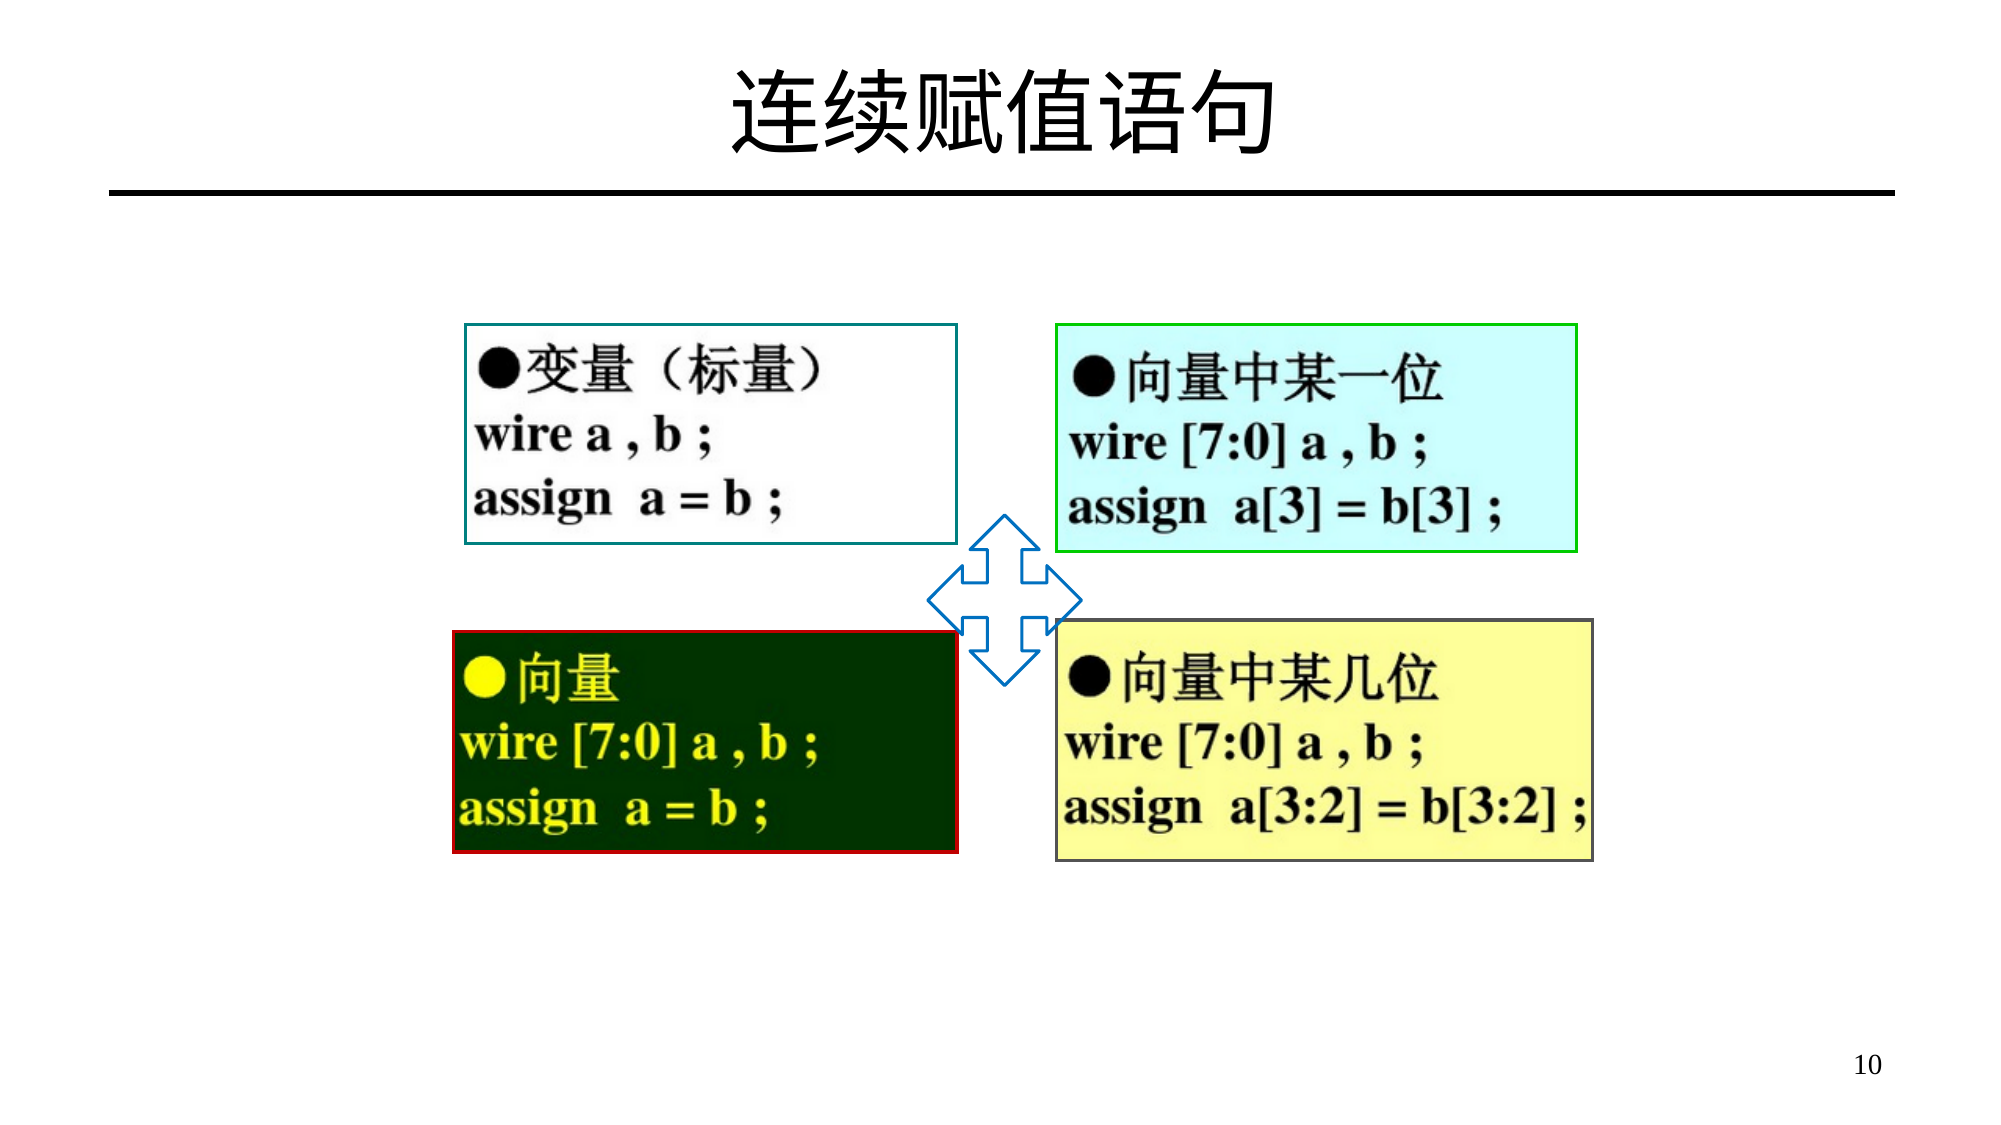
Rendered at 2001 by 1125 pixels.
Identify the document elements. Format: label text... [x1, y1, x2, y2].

picture [467, 326, 955, 542]
title 连续赋值语句 [112, 52, 1898, 181]
text_box [0, 483, 1131, 671]
text_box [927, 515, 1082, 686]
picture [1057, 326, 1575, 550]
picture [1057, 621, 1591, 859]
slide_number 10 [1330, 1025, 1898, 1100]
picture [455, 633, 956, 851]
